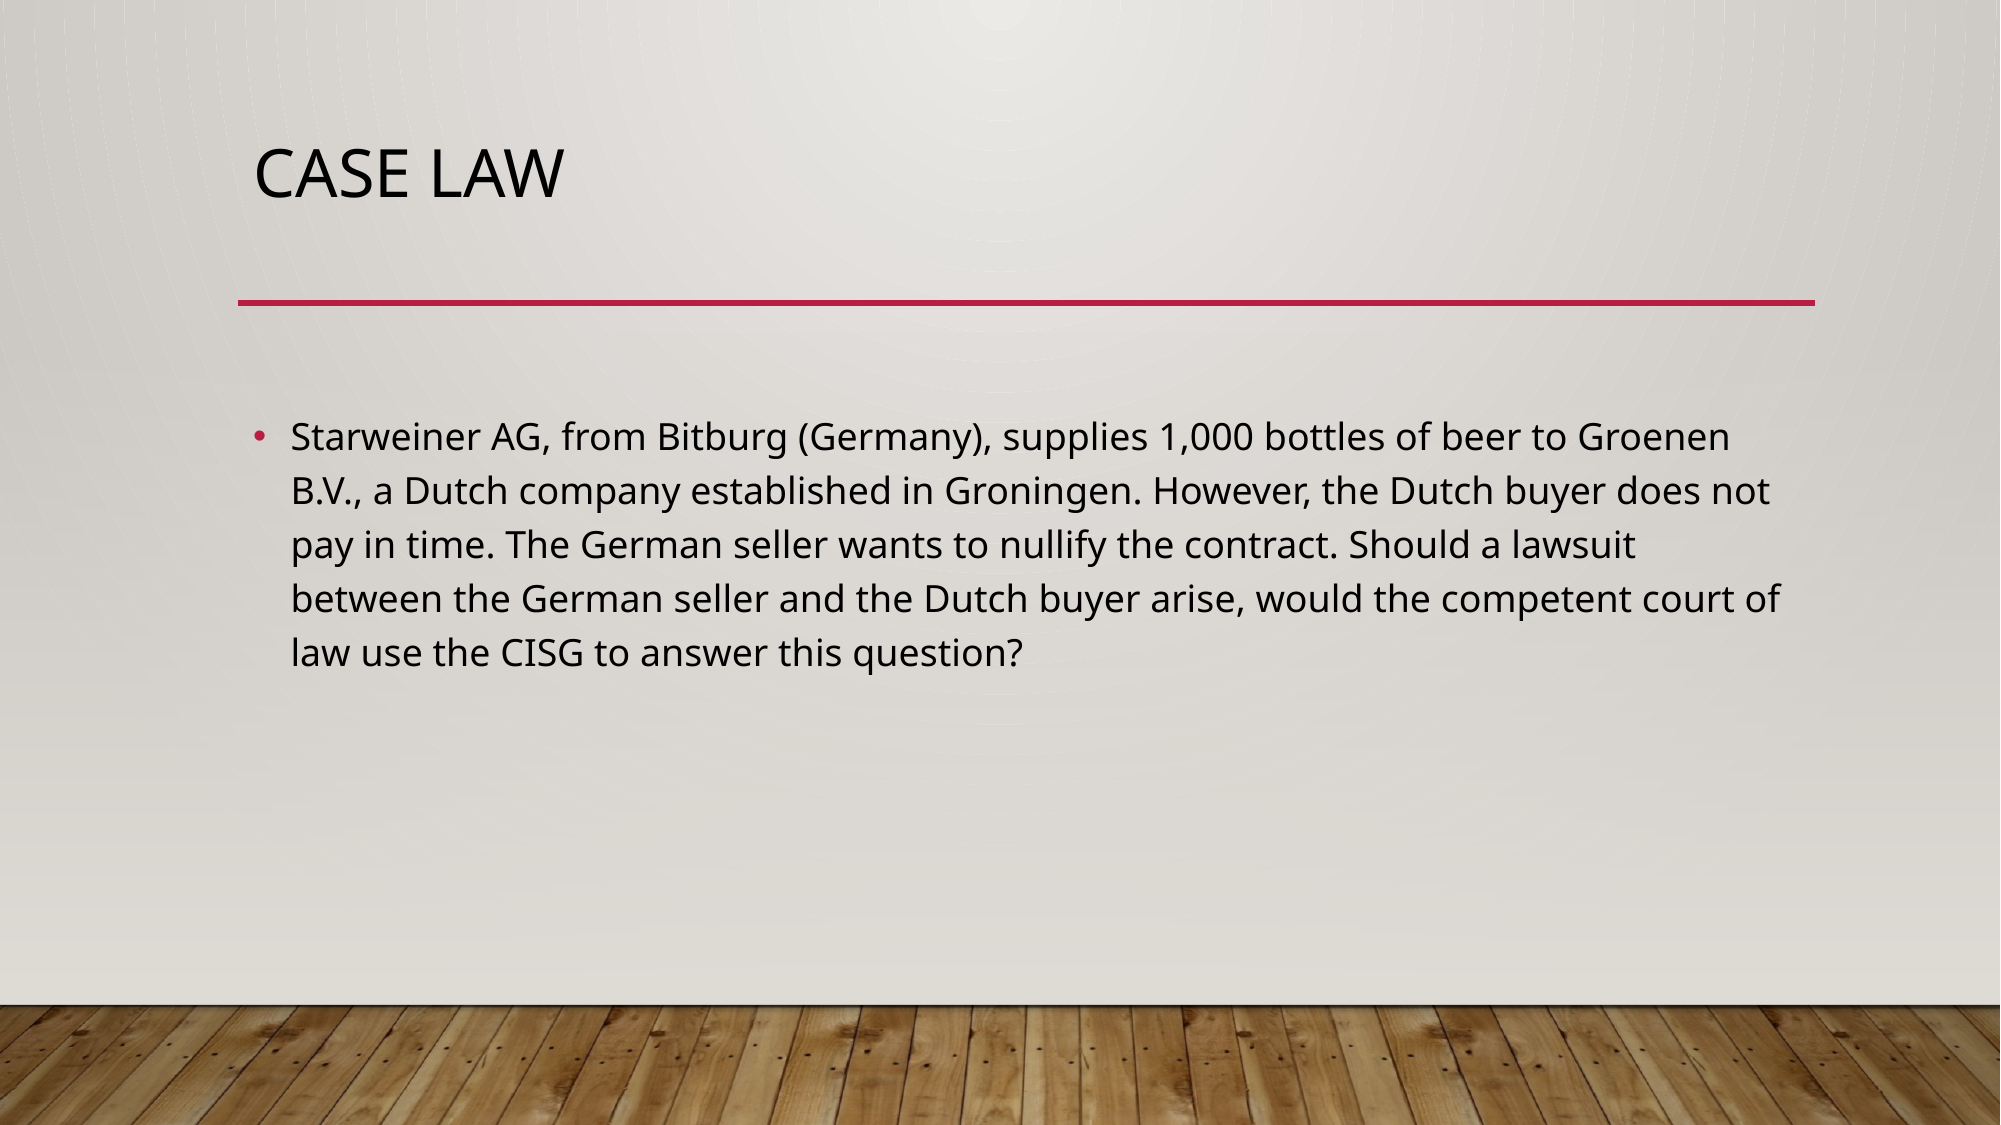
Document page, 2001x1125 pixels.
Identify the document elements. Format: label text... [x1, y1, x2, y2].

title Case LAw [238, 131, 1814, 305]
list Starweiner AG, from Bitburg (Germany), supplies 1,000 bottles of beer to Groenen B.V., a Dutch company established in Groningen. However, the Dutch buyer does not pay in time. The German seller wants to nullify the contract. Should a lawsuit between the German seller and the Dutch buyer arise, would the competent court of law use the CISG to answer this question? [238, 330, 1814, 897]
picture [0, 1005, 2000, 1125]
